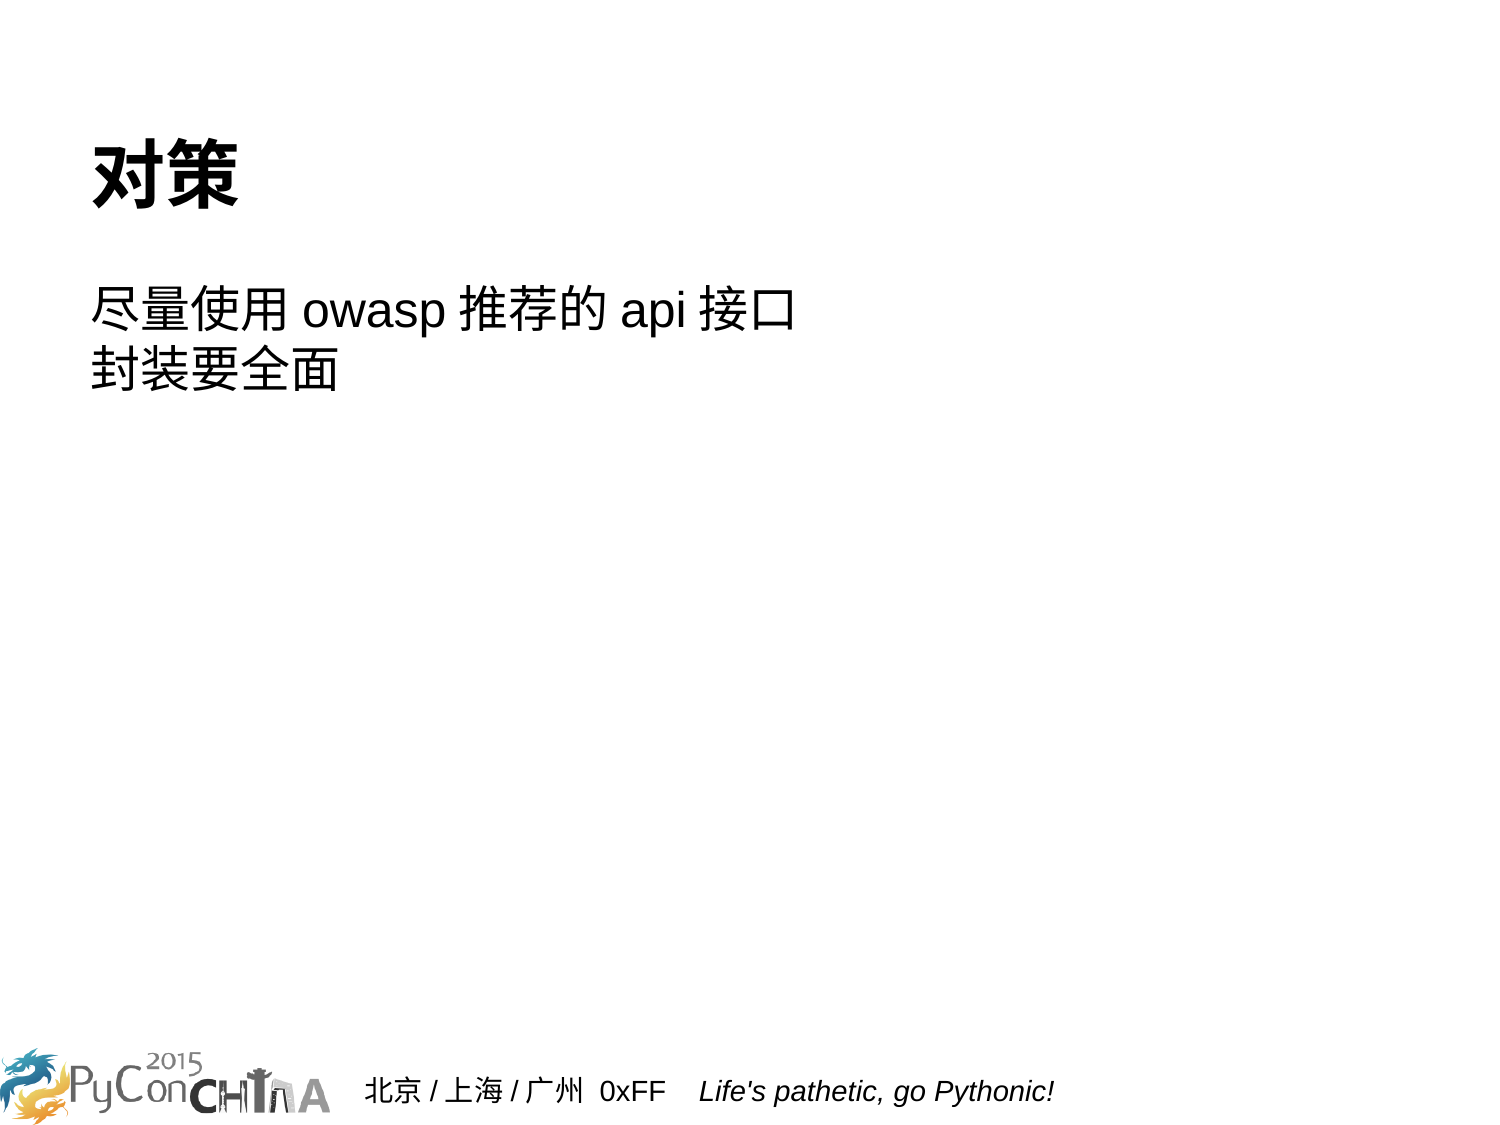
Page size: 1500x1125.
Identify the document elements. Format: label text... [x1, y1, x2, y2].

list 尽量使用owasp推荐的api接口 封装要全面 [75, 262, 1425, 1078]
picture [0, 1048, 330, 1125]
title 对策 [75, 45, 1425, 233]
